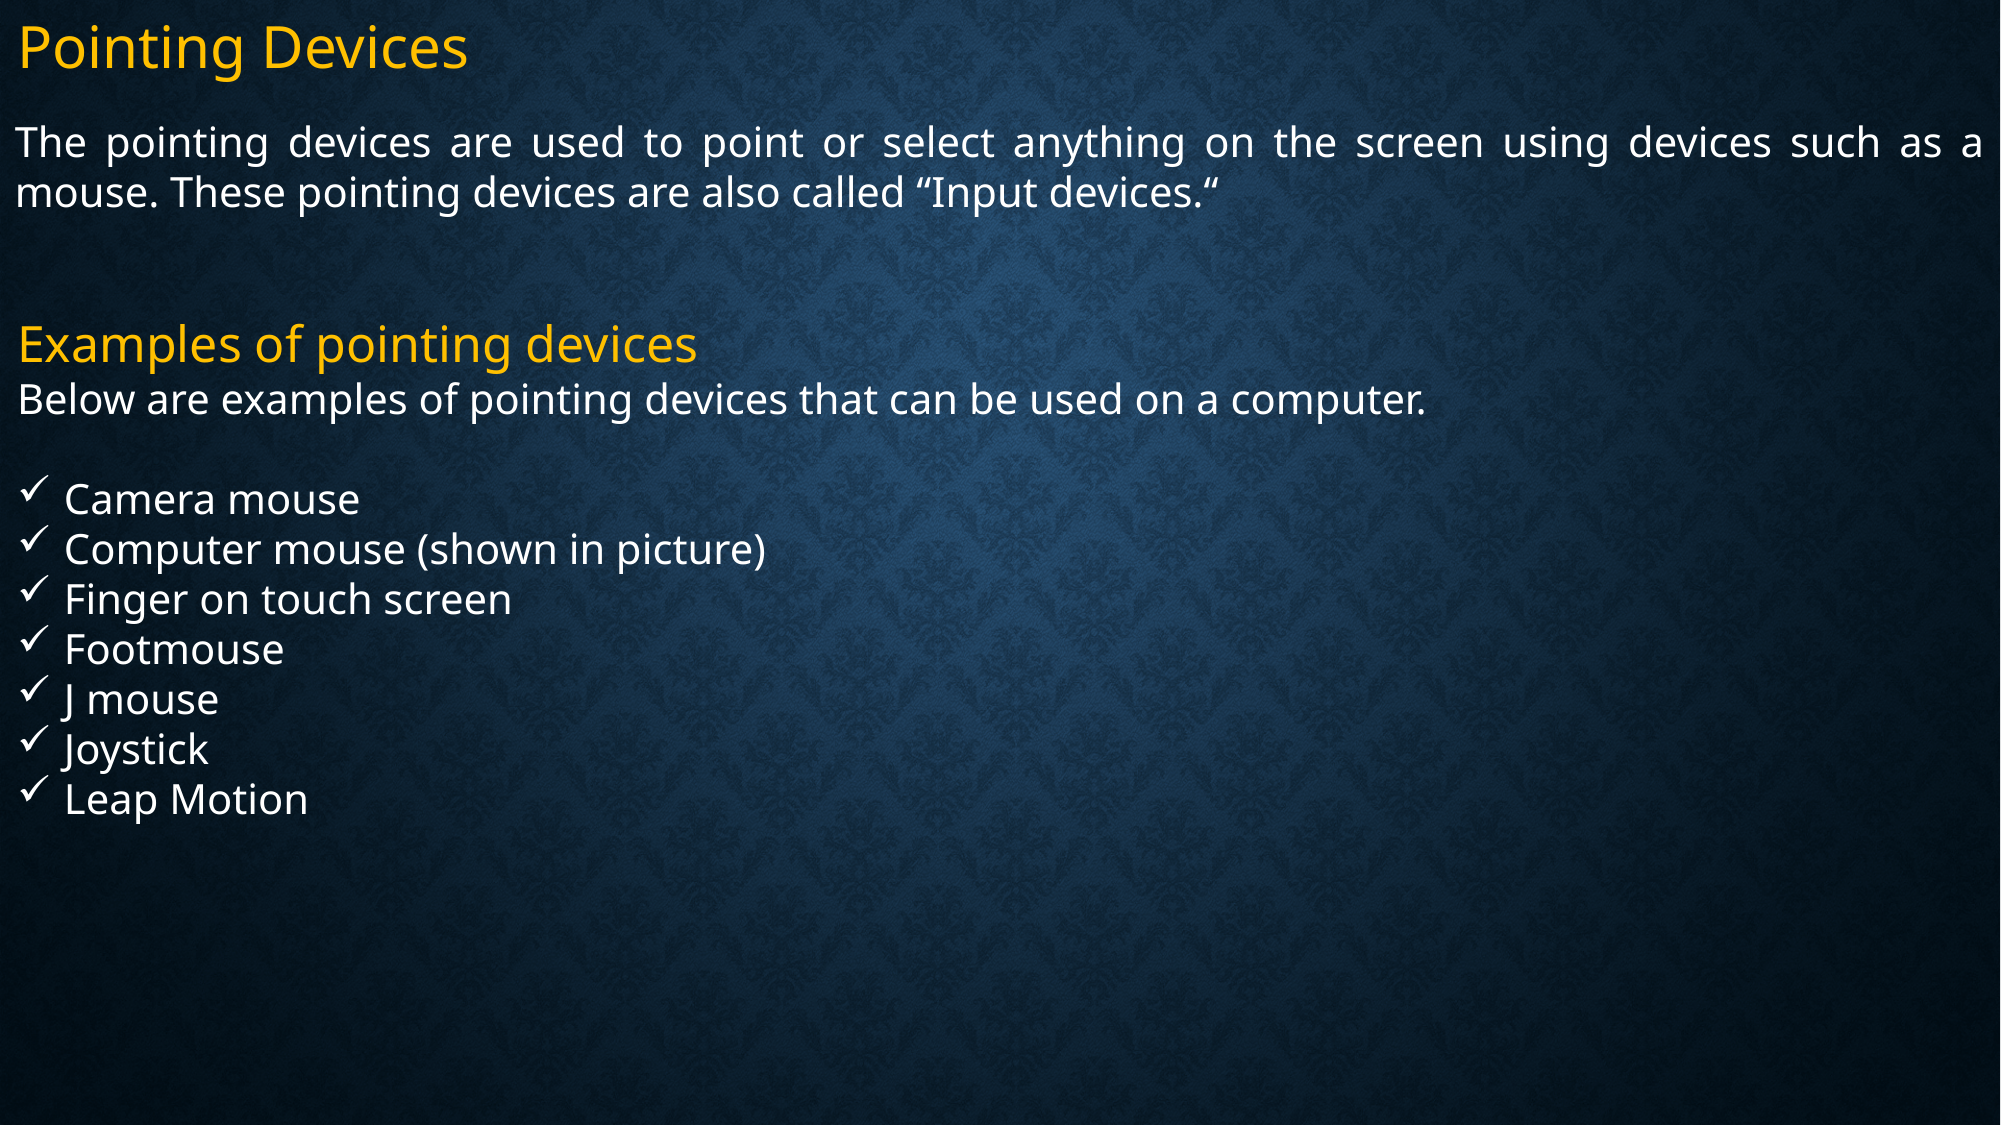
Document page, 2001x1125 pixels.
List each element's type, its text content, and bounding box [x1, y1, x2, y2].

text_box Examples of pointing devices Below are examples of pointing devices that can be used on a computer. Camera mouse Computer mouse (shown in picture) Finger on touch screen Footmouse J mouse Joystick Leap Motion [2, 305, 1500, 830]
text_box Pointing Devices [2, 2, 484, 87]
text_box The pointing devices are used to point or select anything on the screen using devices such as a mouse. These pointing devices are also called “Input devices.“ [0, 108, 2000, 223]
